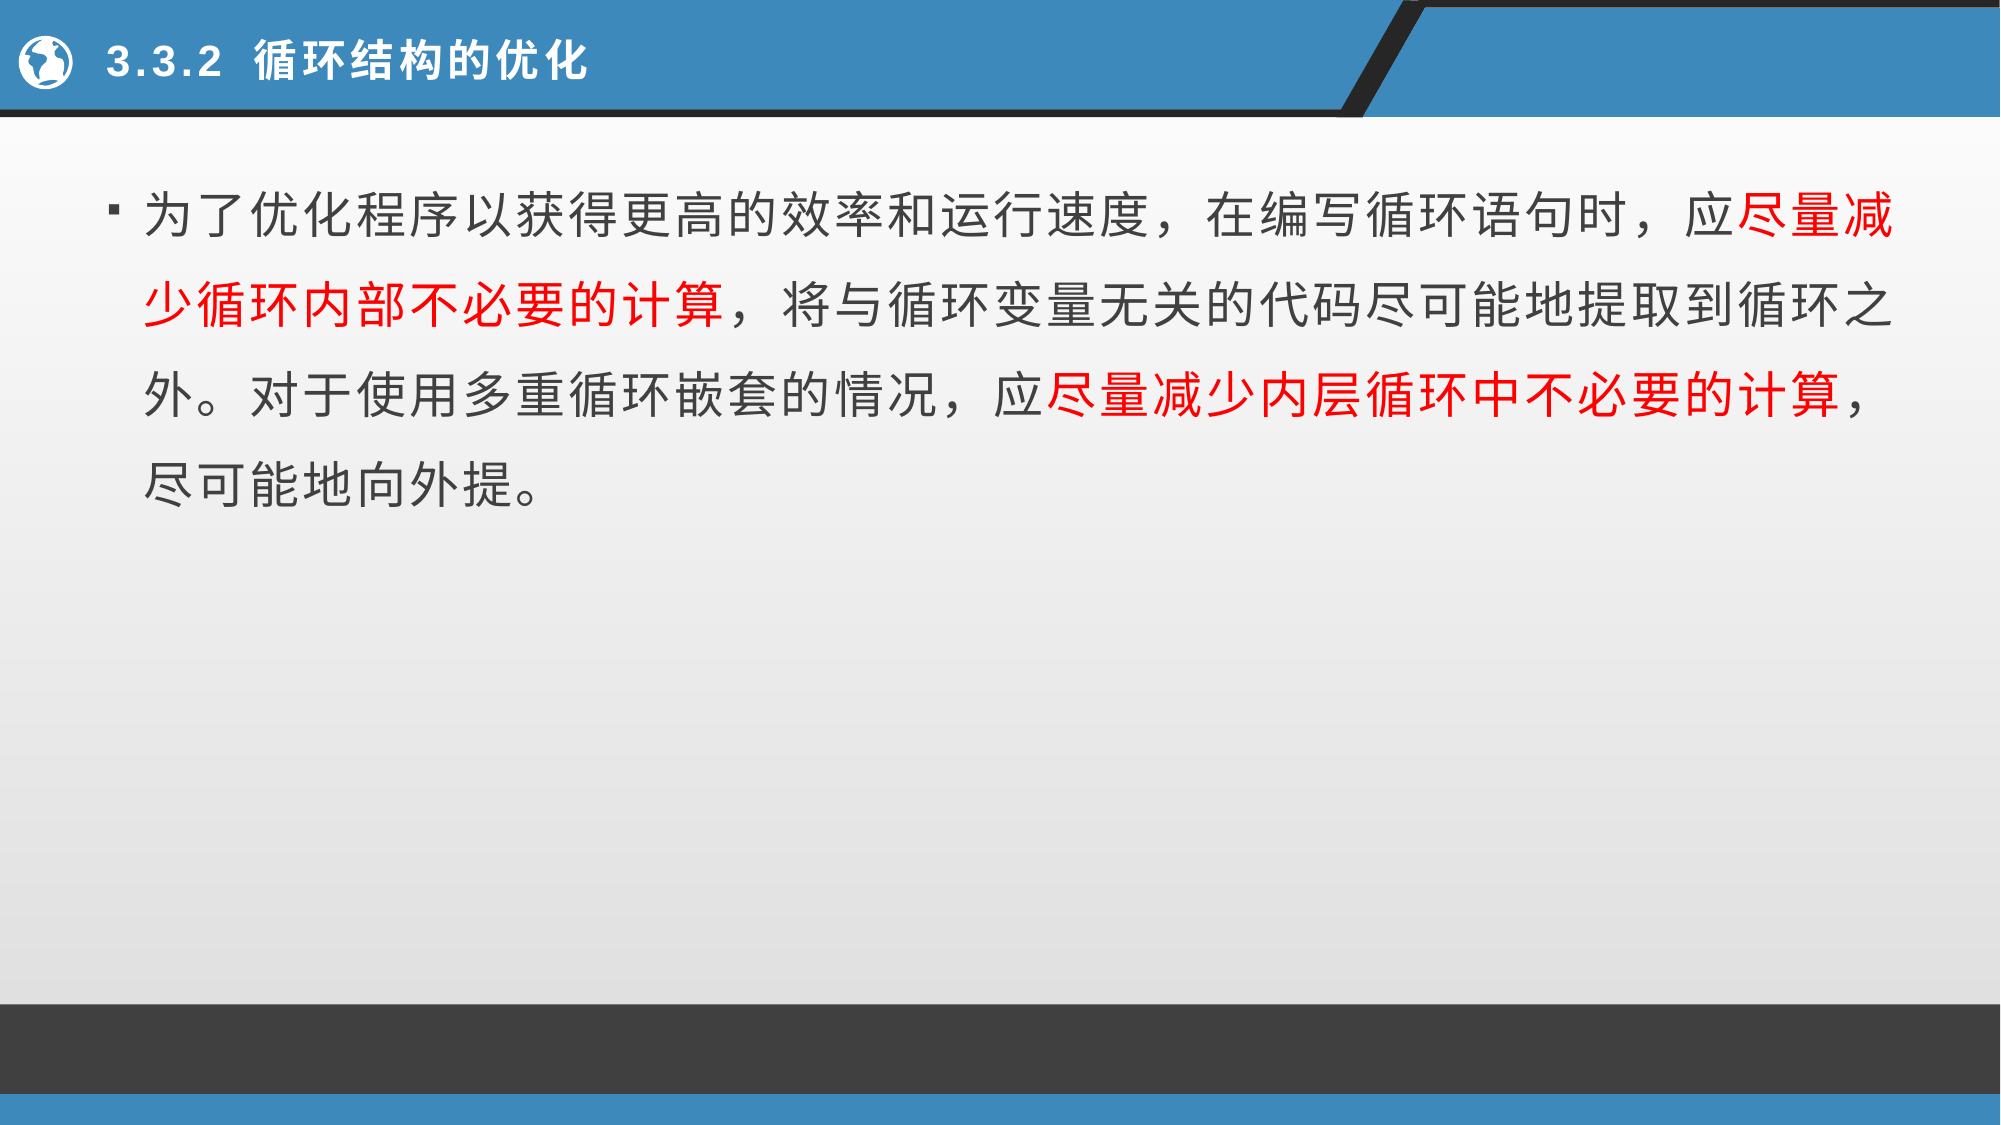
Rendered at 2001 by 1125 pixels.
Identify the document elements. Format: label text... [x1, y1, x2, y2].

title 3.3.2 循环结构的优化 [90, 0, 977, 146]
list 为了优化程序以获得更高的效率和运行速度，在编写循环语句时，应尽量减少循环内部不必要的计算，将与循环变量无关的代码尽可能地提取到循环之外。对于使用多重循环嵌套的情况，应尽量减少内层循环中不必要的计算，尽可能地向外提。 [90, 146, 1921, 976]
